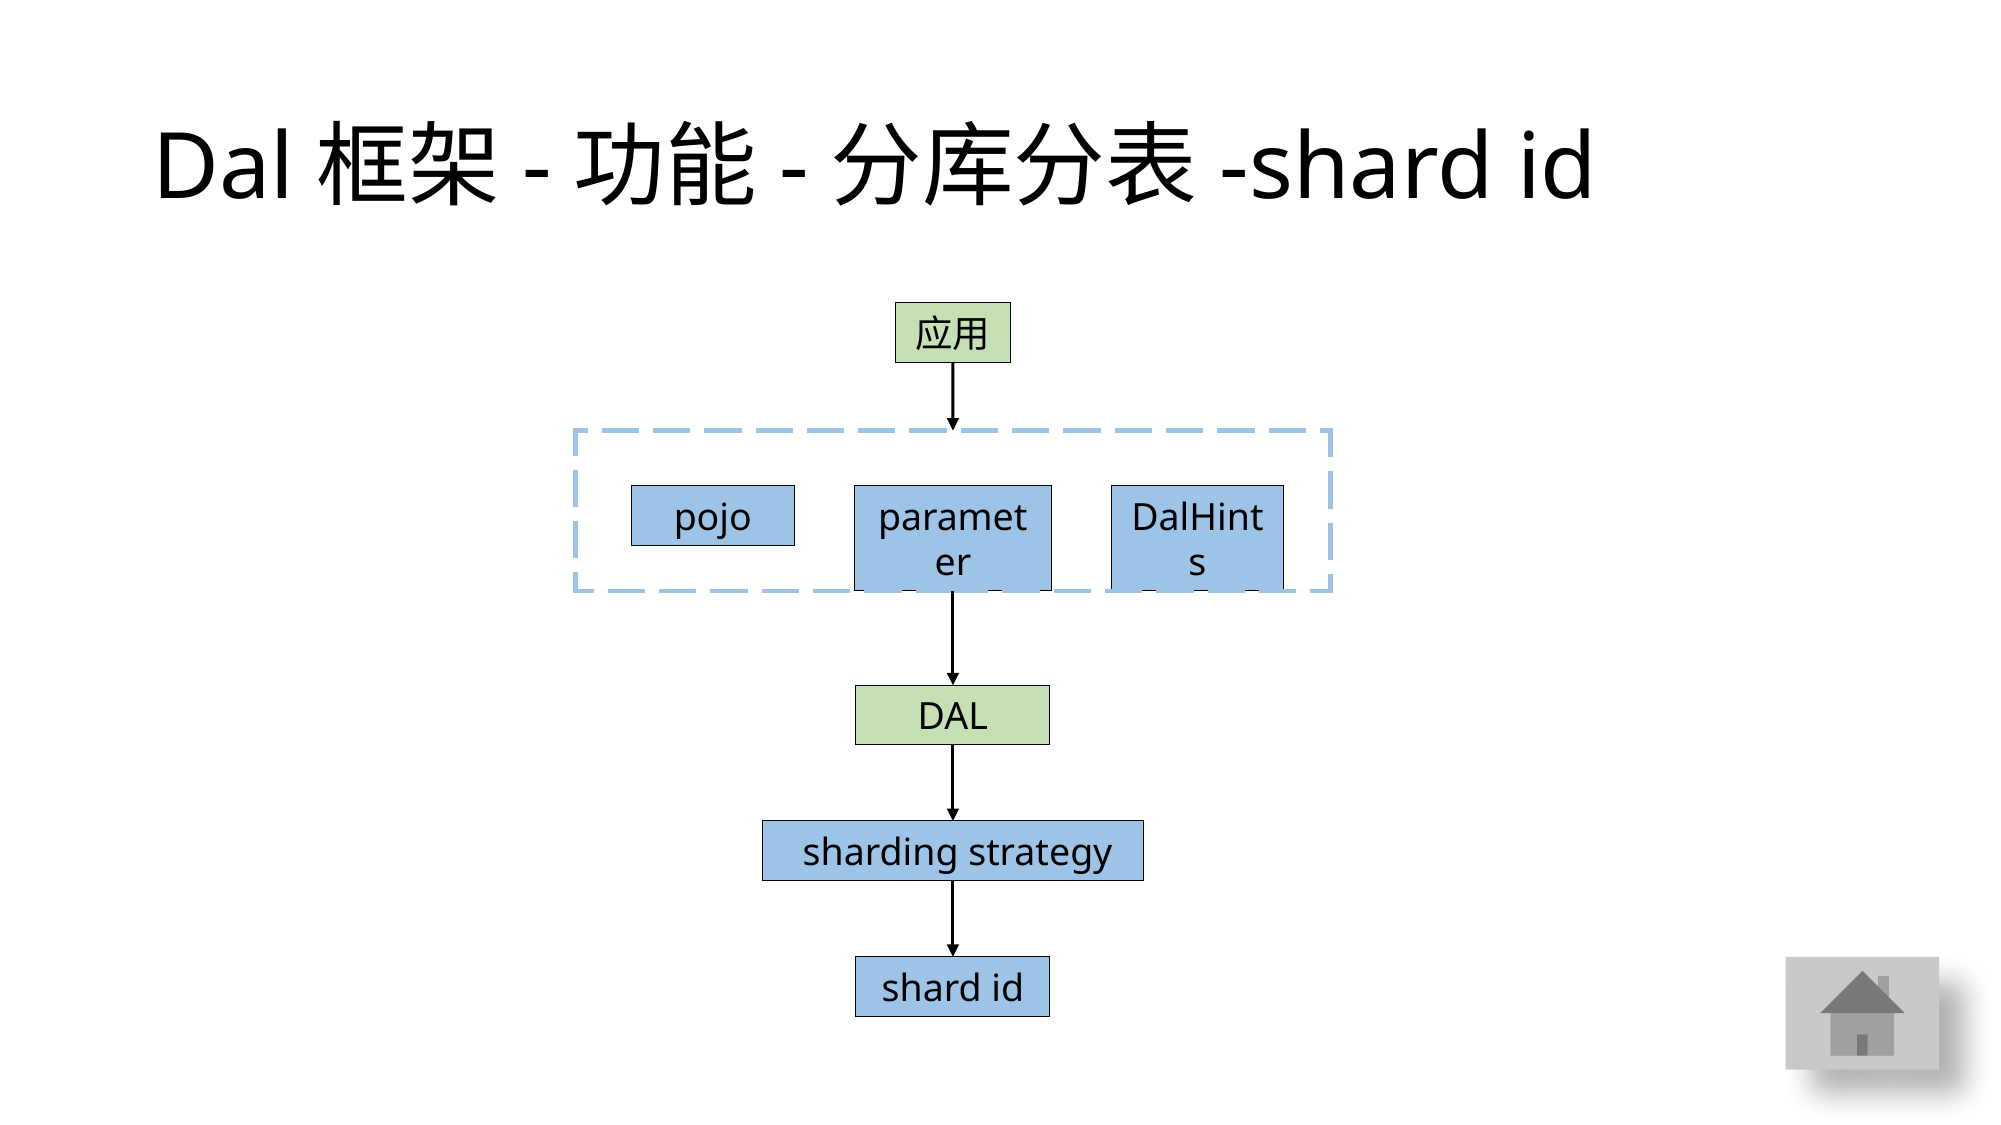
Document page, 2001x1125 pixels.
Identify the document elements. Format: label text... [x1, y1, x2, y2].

title Dal框架-功能-分库分表-shard id [137, 59, 1863, 278]
text_box [1785, 956, 1940, 1071]
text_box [575, 302, 1331, 1018]
